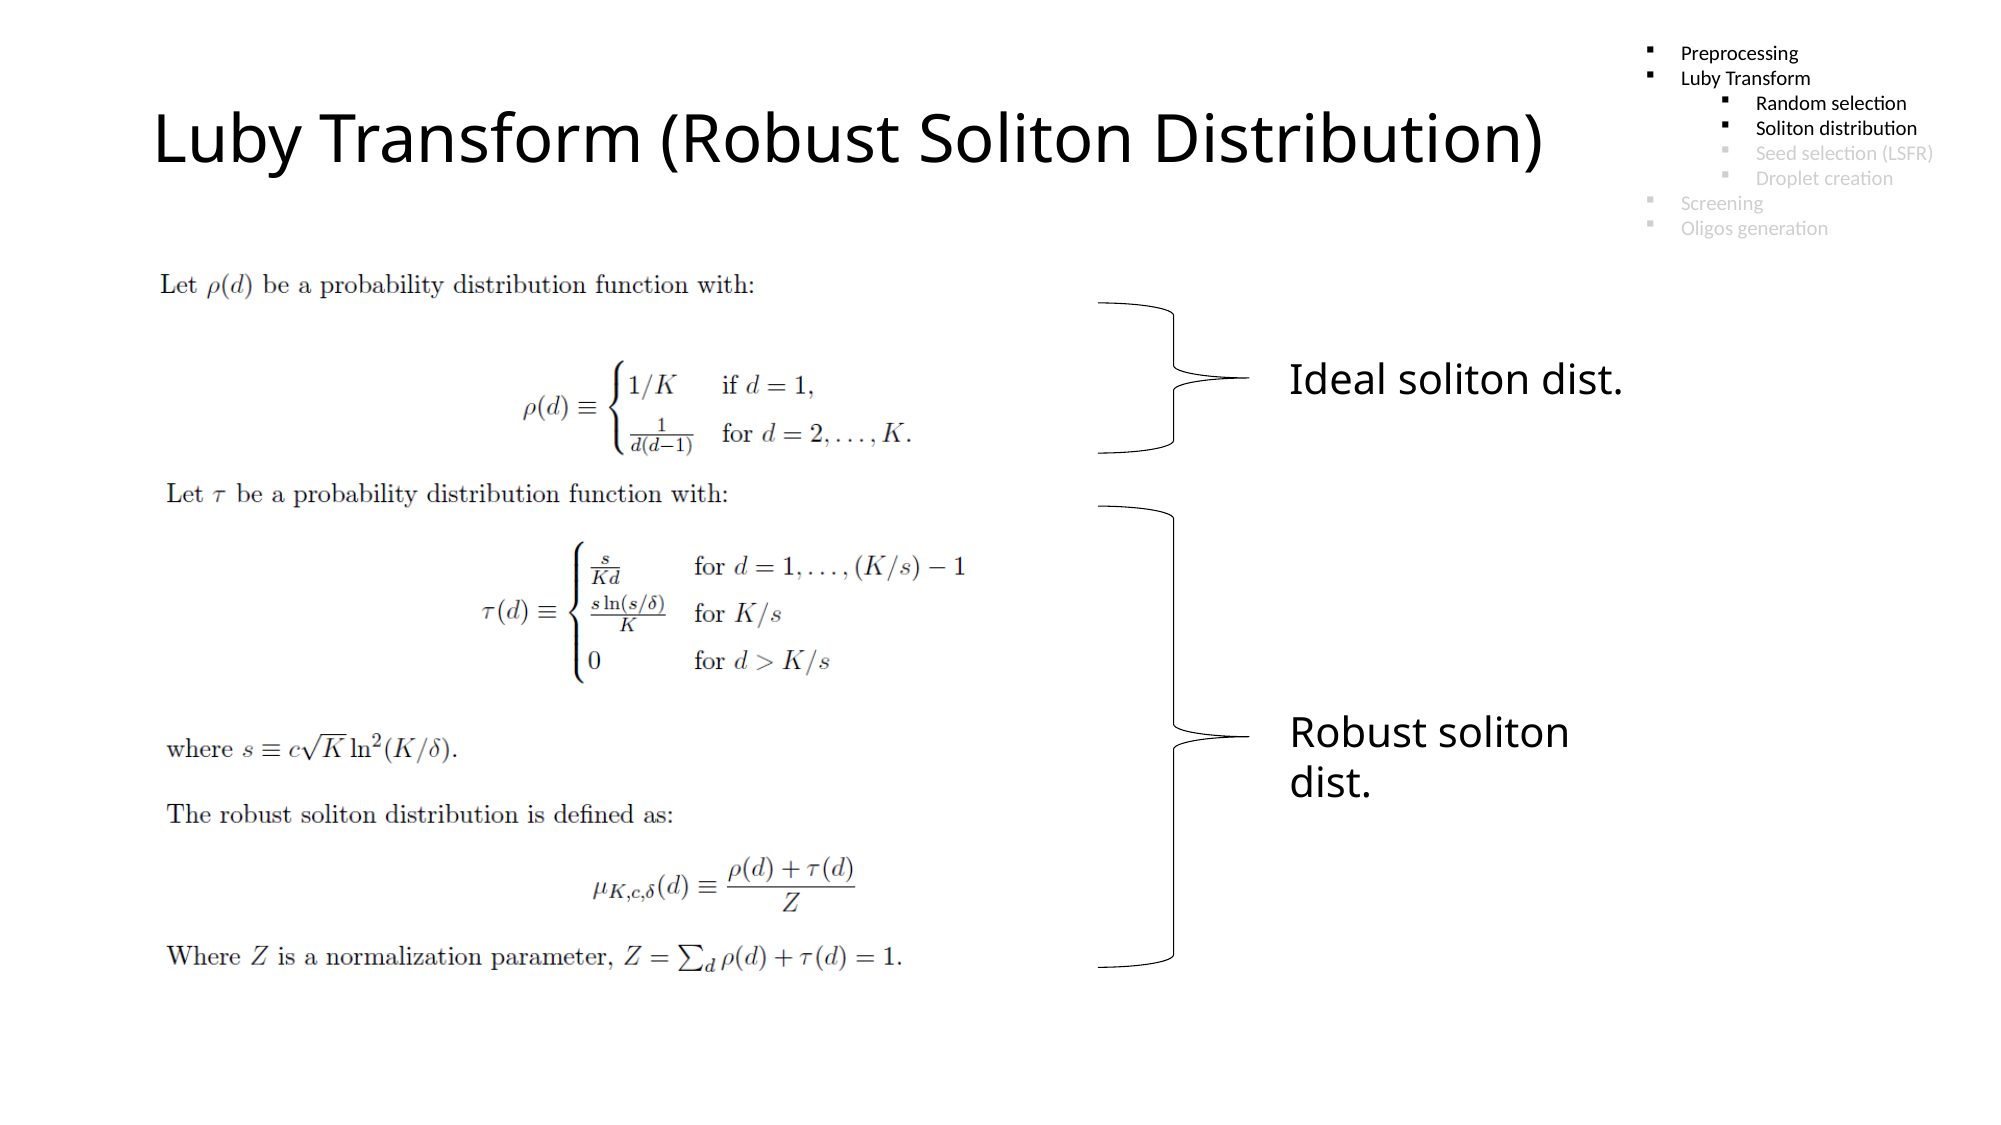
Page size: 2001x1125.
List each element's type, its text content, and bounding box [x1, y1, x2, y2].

picture [137, 478, 1133, 997]
text_box [1097, 302, 1250, 454]
text_box Robust soliton dist. [1274, 698, 1642, 814]
text_box [1122, 507, 1250, 968]
title Luby Transform (Robust Soliton Distribution) [137, 32, 1591, 250]
text_box Preprocessing Luby Transform Random selection Soliton distribution Seed selection (LSFR) Droplet creation Screening Oligos generation [1591, 32, 1984, 292]
text_box Ideal soliton dist. [1274, 345, 1642, 410]
picture [137, 249, 1050, 469]
